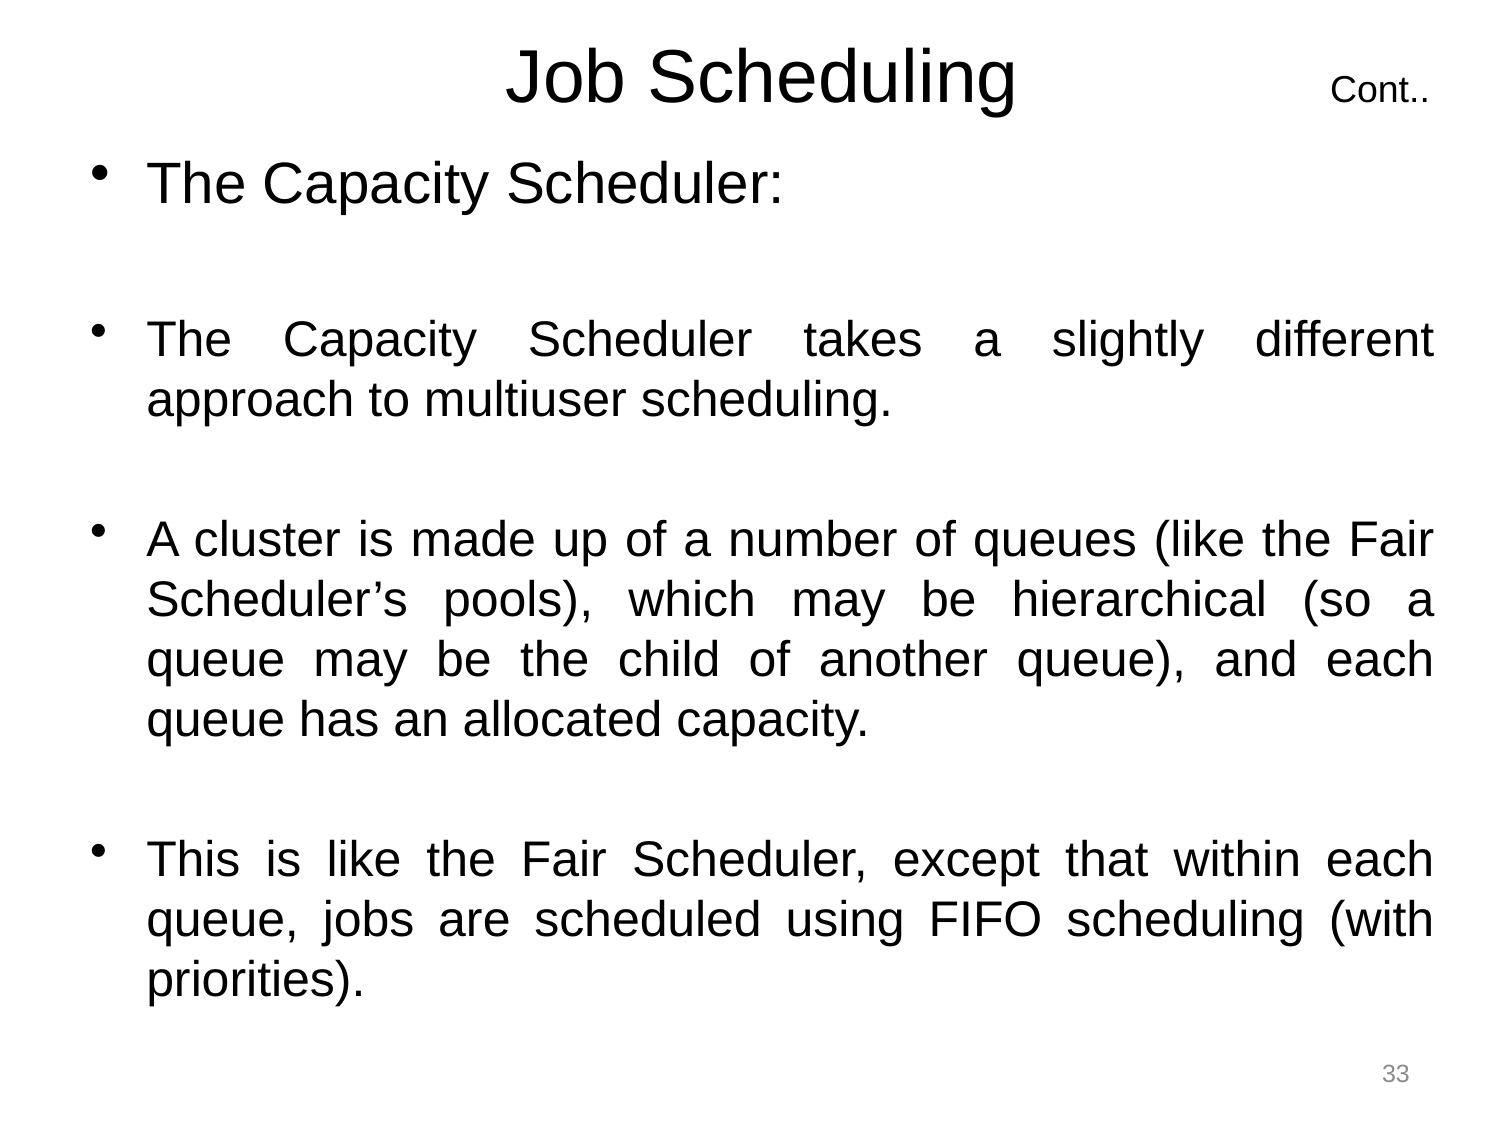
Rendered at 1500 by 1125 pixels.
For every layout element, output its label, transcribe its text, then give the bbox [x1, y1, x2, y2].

slide_number 33 [1074, 1042, 1425, 1103]
title Job Scheduling Cont.. [49, 24, 1451, 121]
list The Capacity Scheduler: The Capacity Scheduler takes a slightly different approach to multiuser scheduling. A cluster is made up of a number of queues (like the Fair Scheduler’s pools), which may be hierarchical (so a queue may be the child of another queue), and each queue has an allocated capacity. This is like the Fair Scheduler, except that within each queue, jobs are scheduled using FIFO scheduling (with priorities). [74, 137, 1451, 1076]
